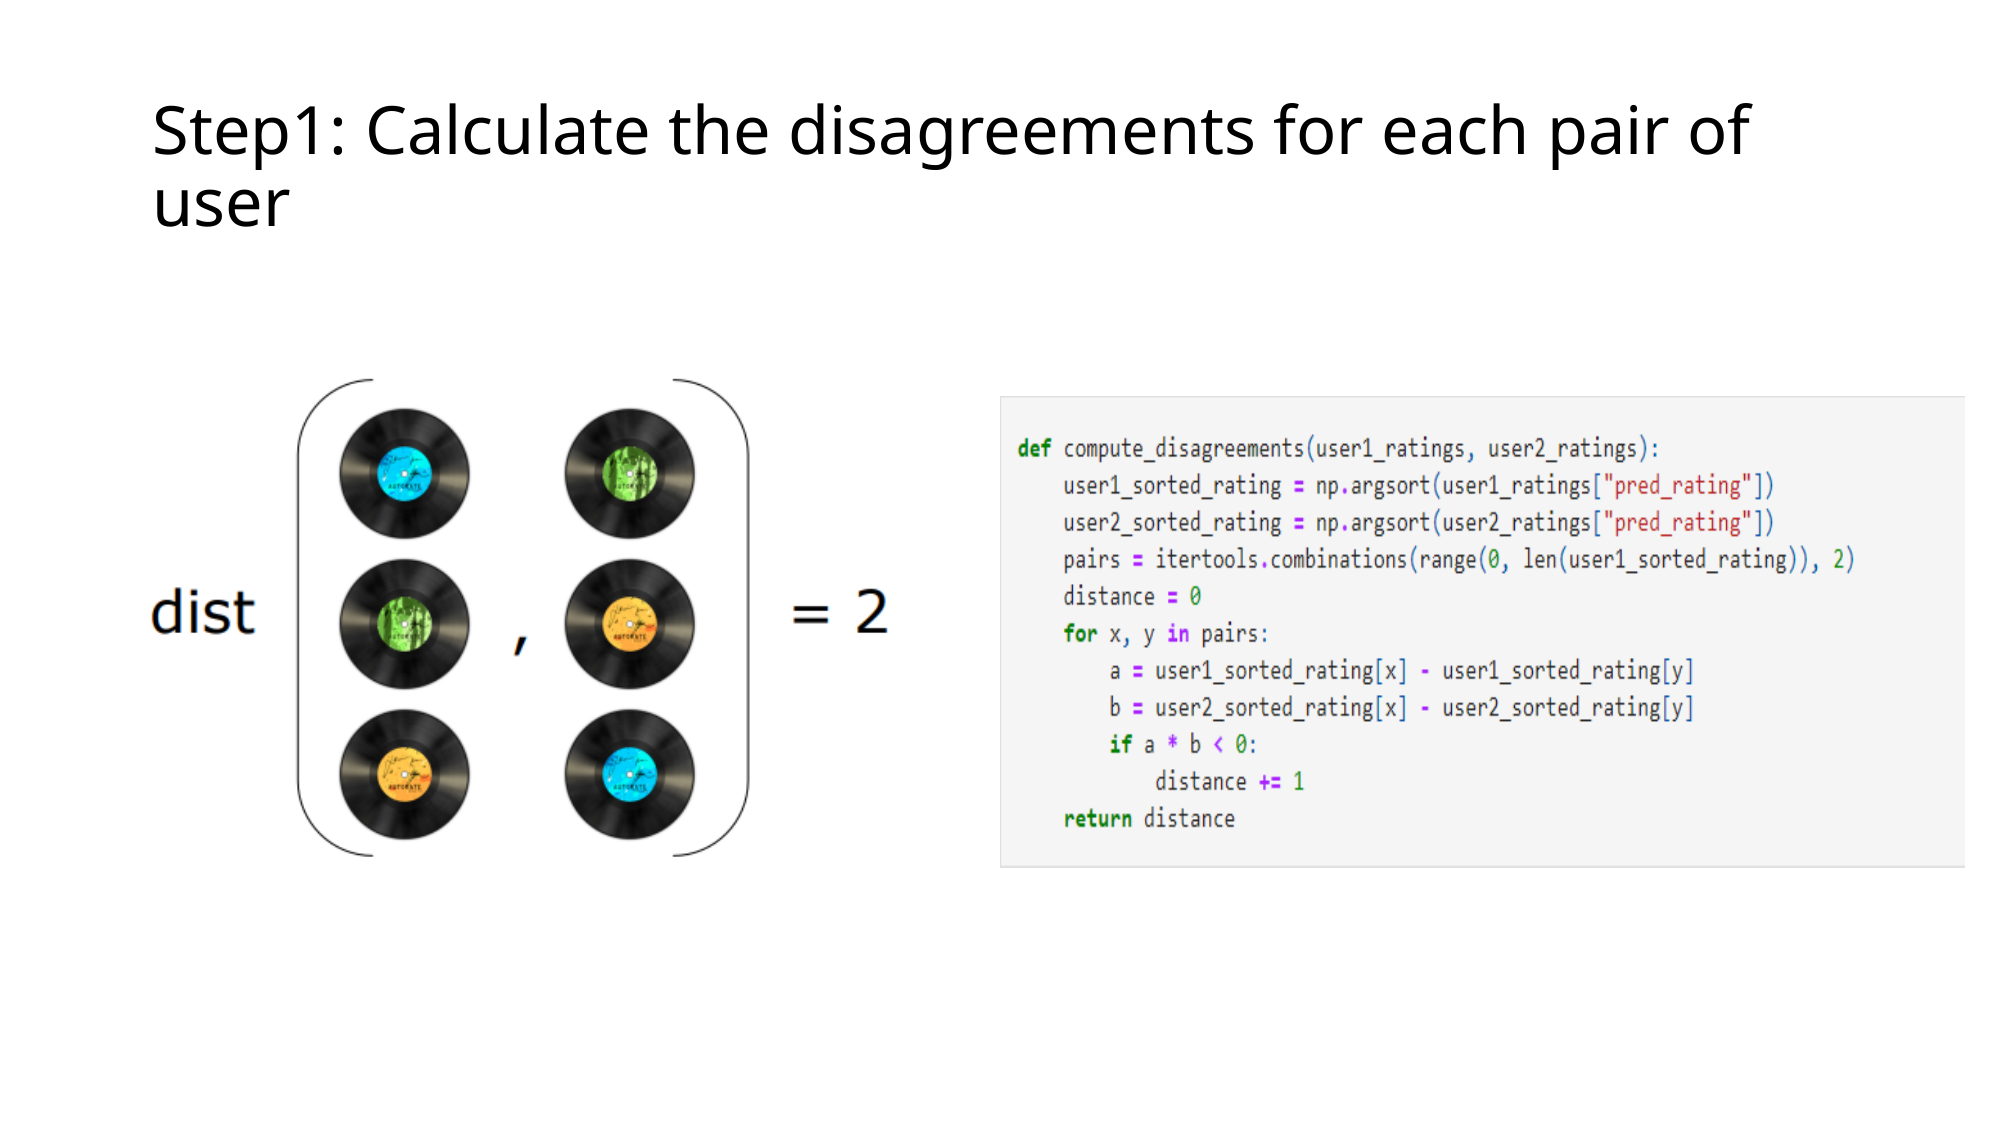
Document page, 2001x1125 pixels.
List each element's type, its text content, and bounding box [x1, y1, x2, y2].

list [60, 348, 1000, 940]
title Step1: Calculate the disagreements for each pair of user [137, 59, 1863, 278]
picture [1000, 396, 1965, 868]
